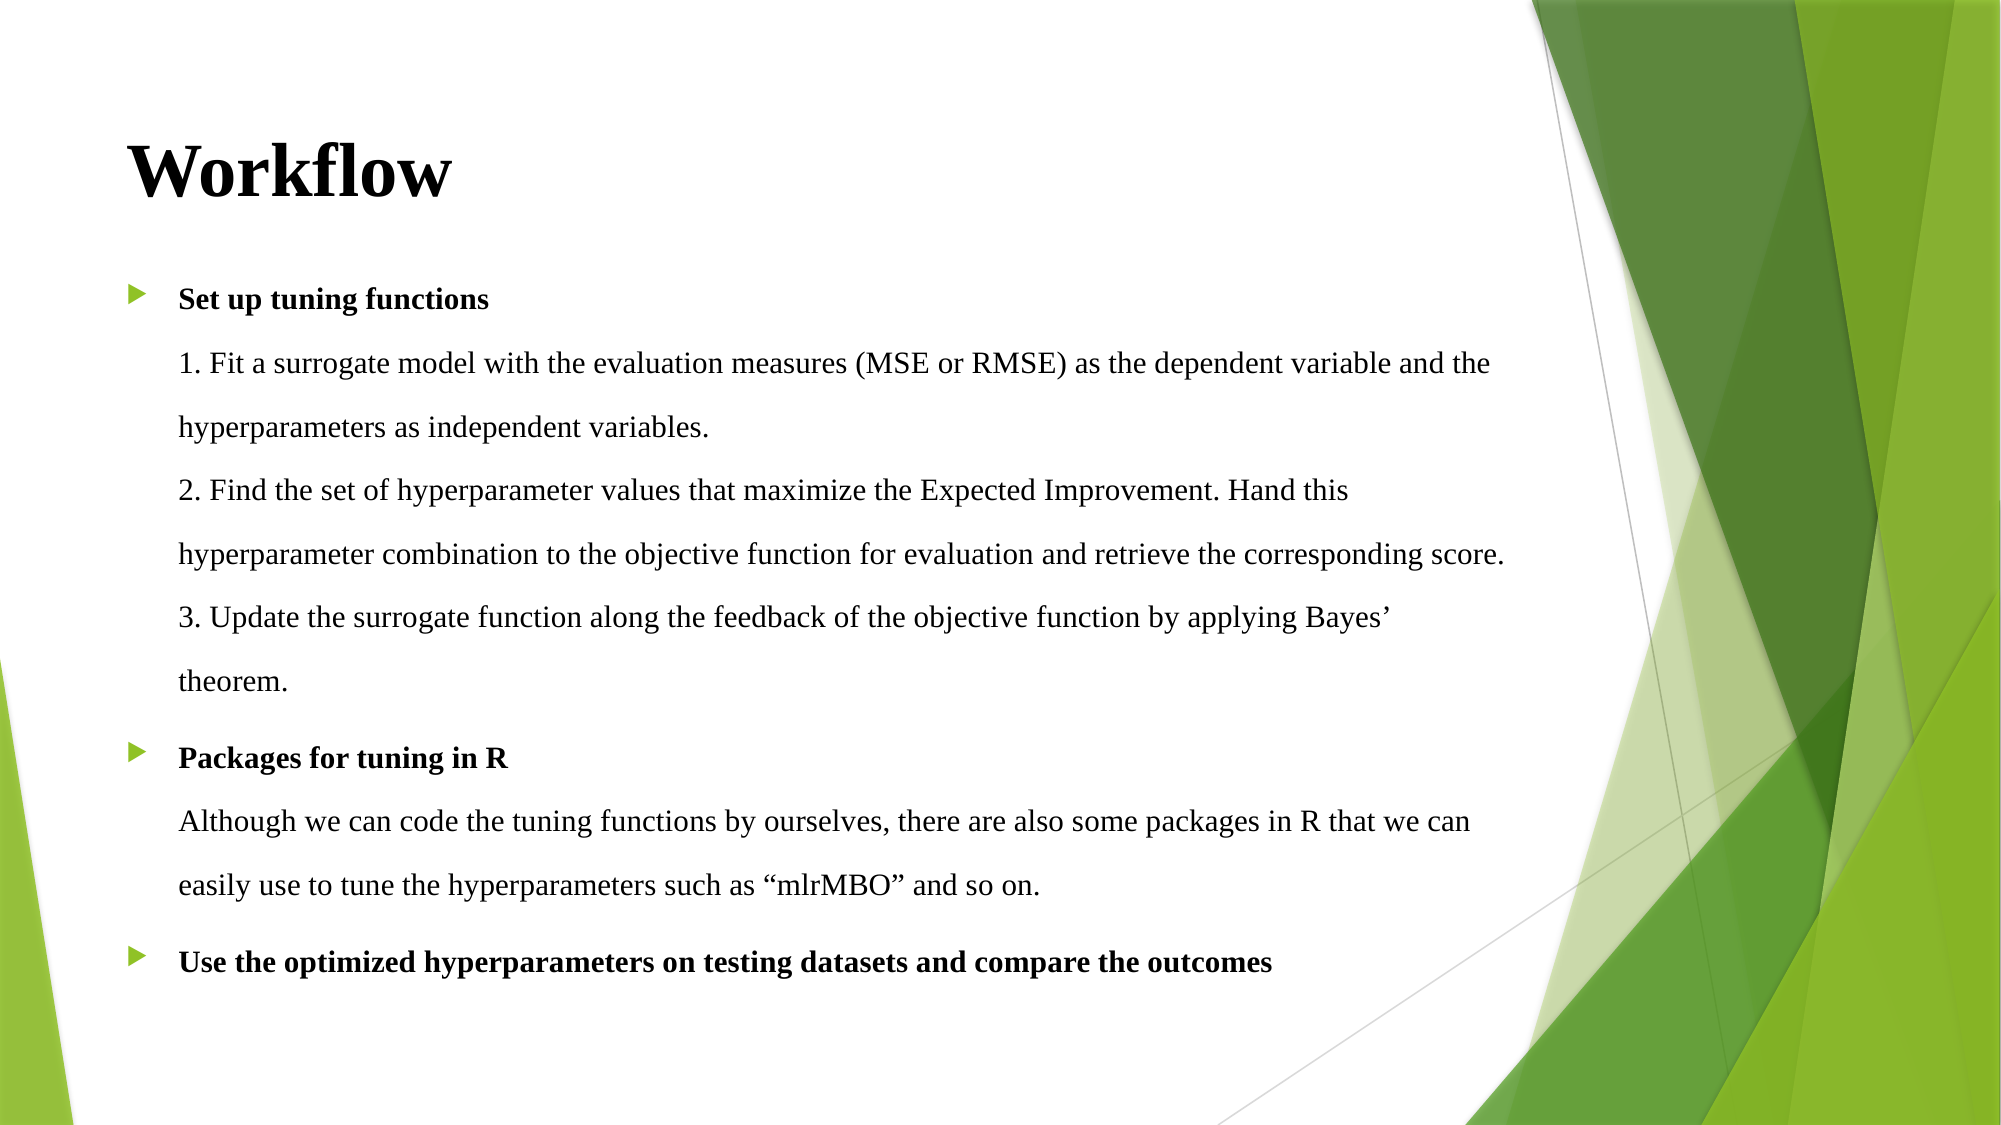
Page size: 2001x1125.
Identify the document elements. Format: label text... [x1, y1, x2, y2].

list Set up tuning functions 1. Fit a surrogate model with the evaluation measures (MSE or RMSE) as the dependent variable and the hyperparameters as independent variables. 2. Find the set of hyperparameter values that maximize the Expected Improvement. Hand this hyperparameter combination to the objective function for evaluation and retrieve the corresponding score. 3. Update the surrogate function along the feedback of the objective function by applying Bayes’ theorem. Packages for tuning in R Although we can code the tuning functions by ourselves, there are also some packages in R that we can easily use to tune the hyperparameters such as “mlrMBO” and so on. Use the optimized hyperparameters on testing datasets and compare the outcomes [111, 245, 1522, 1125]
title Workflow [111, 38, 1522, 220]
